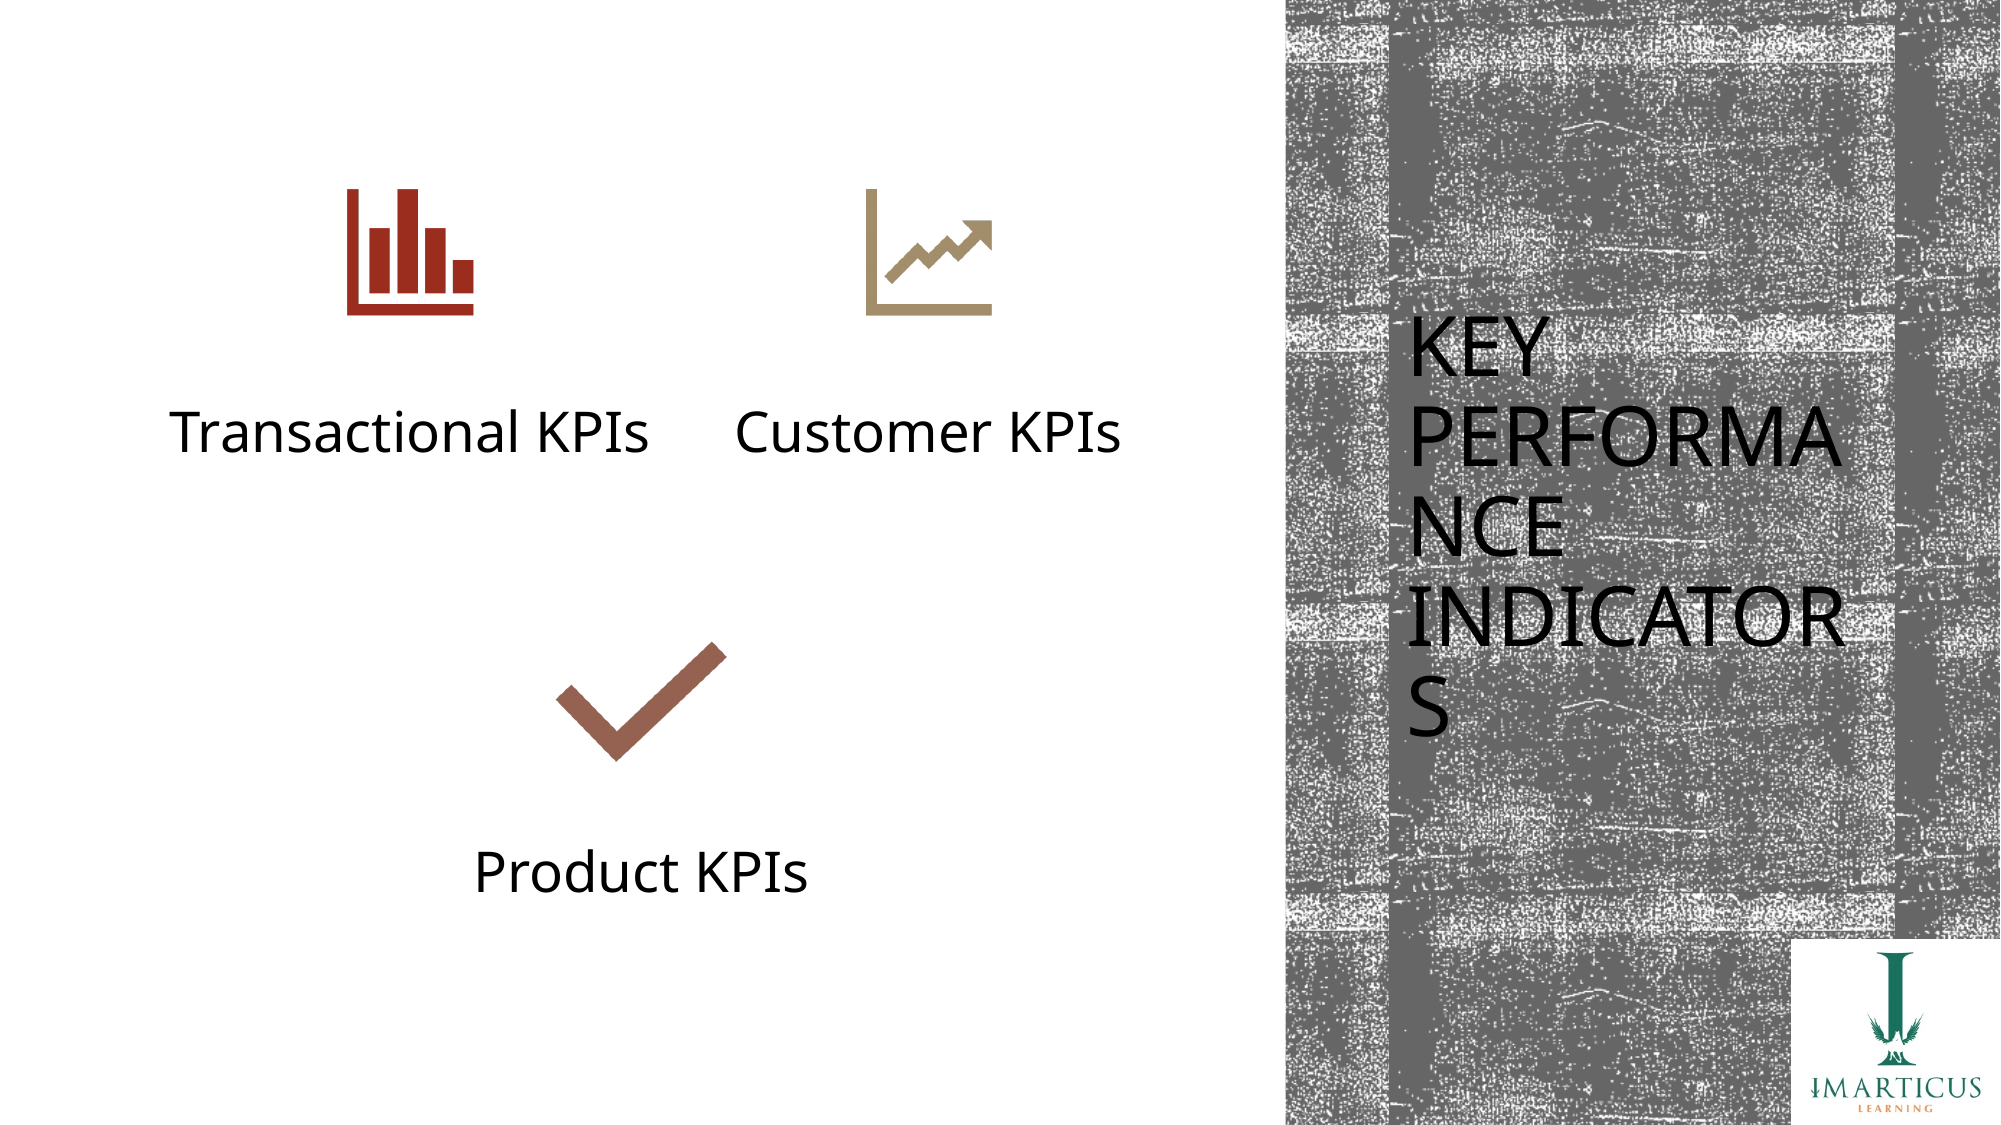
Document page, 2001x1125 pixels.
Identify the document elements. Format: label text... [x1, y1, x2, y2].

title Key Performance Indicators [1391, 104, 1891, 955]
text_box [105, 108, 1178, 1020]
text_box [1284, 0, 2000, 1125]
picture [1791, 939, 2000, 1125]
